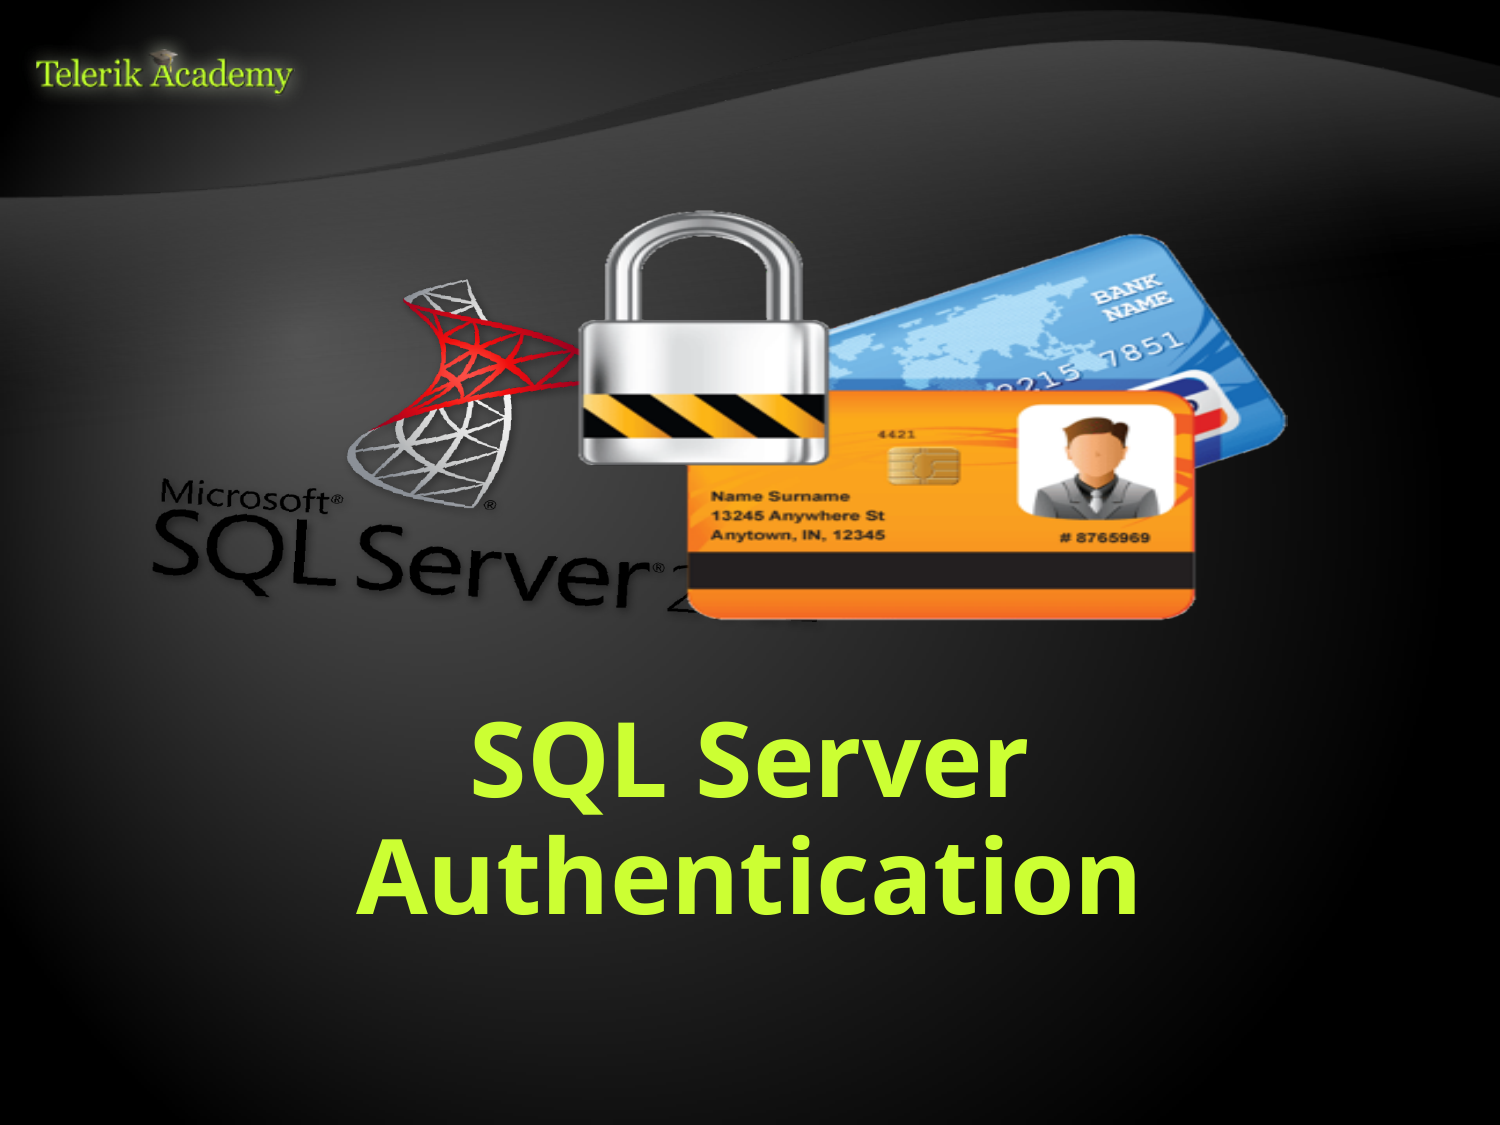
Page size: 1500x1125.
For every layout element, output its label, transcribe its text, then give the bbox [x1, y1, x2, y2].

picture [0, 0, 1500, 1125]
title SQL Server Authentication [300, 687, 1200, 950]
